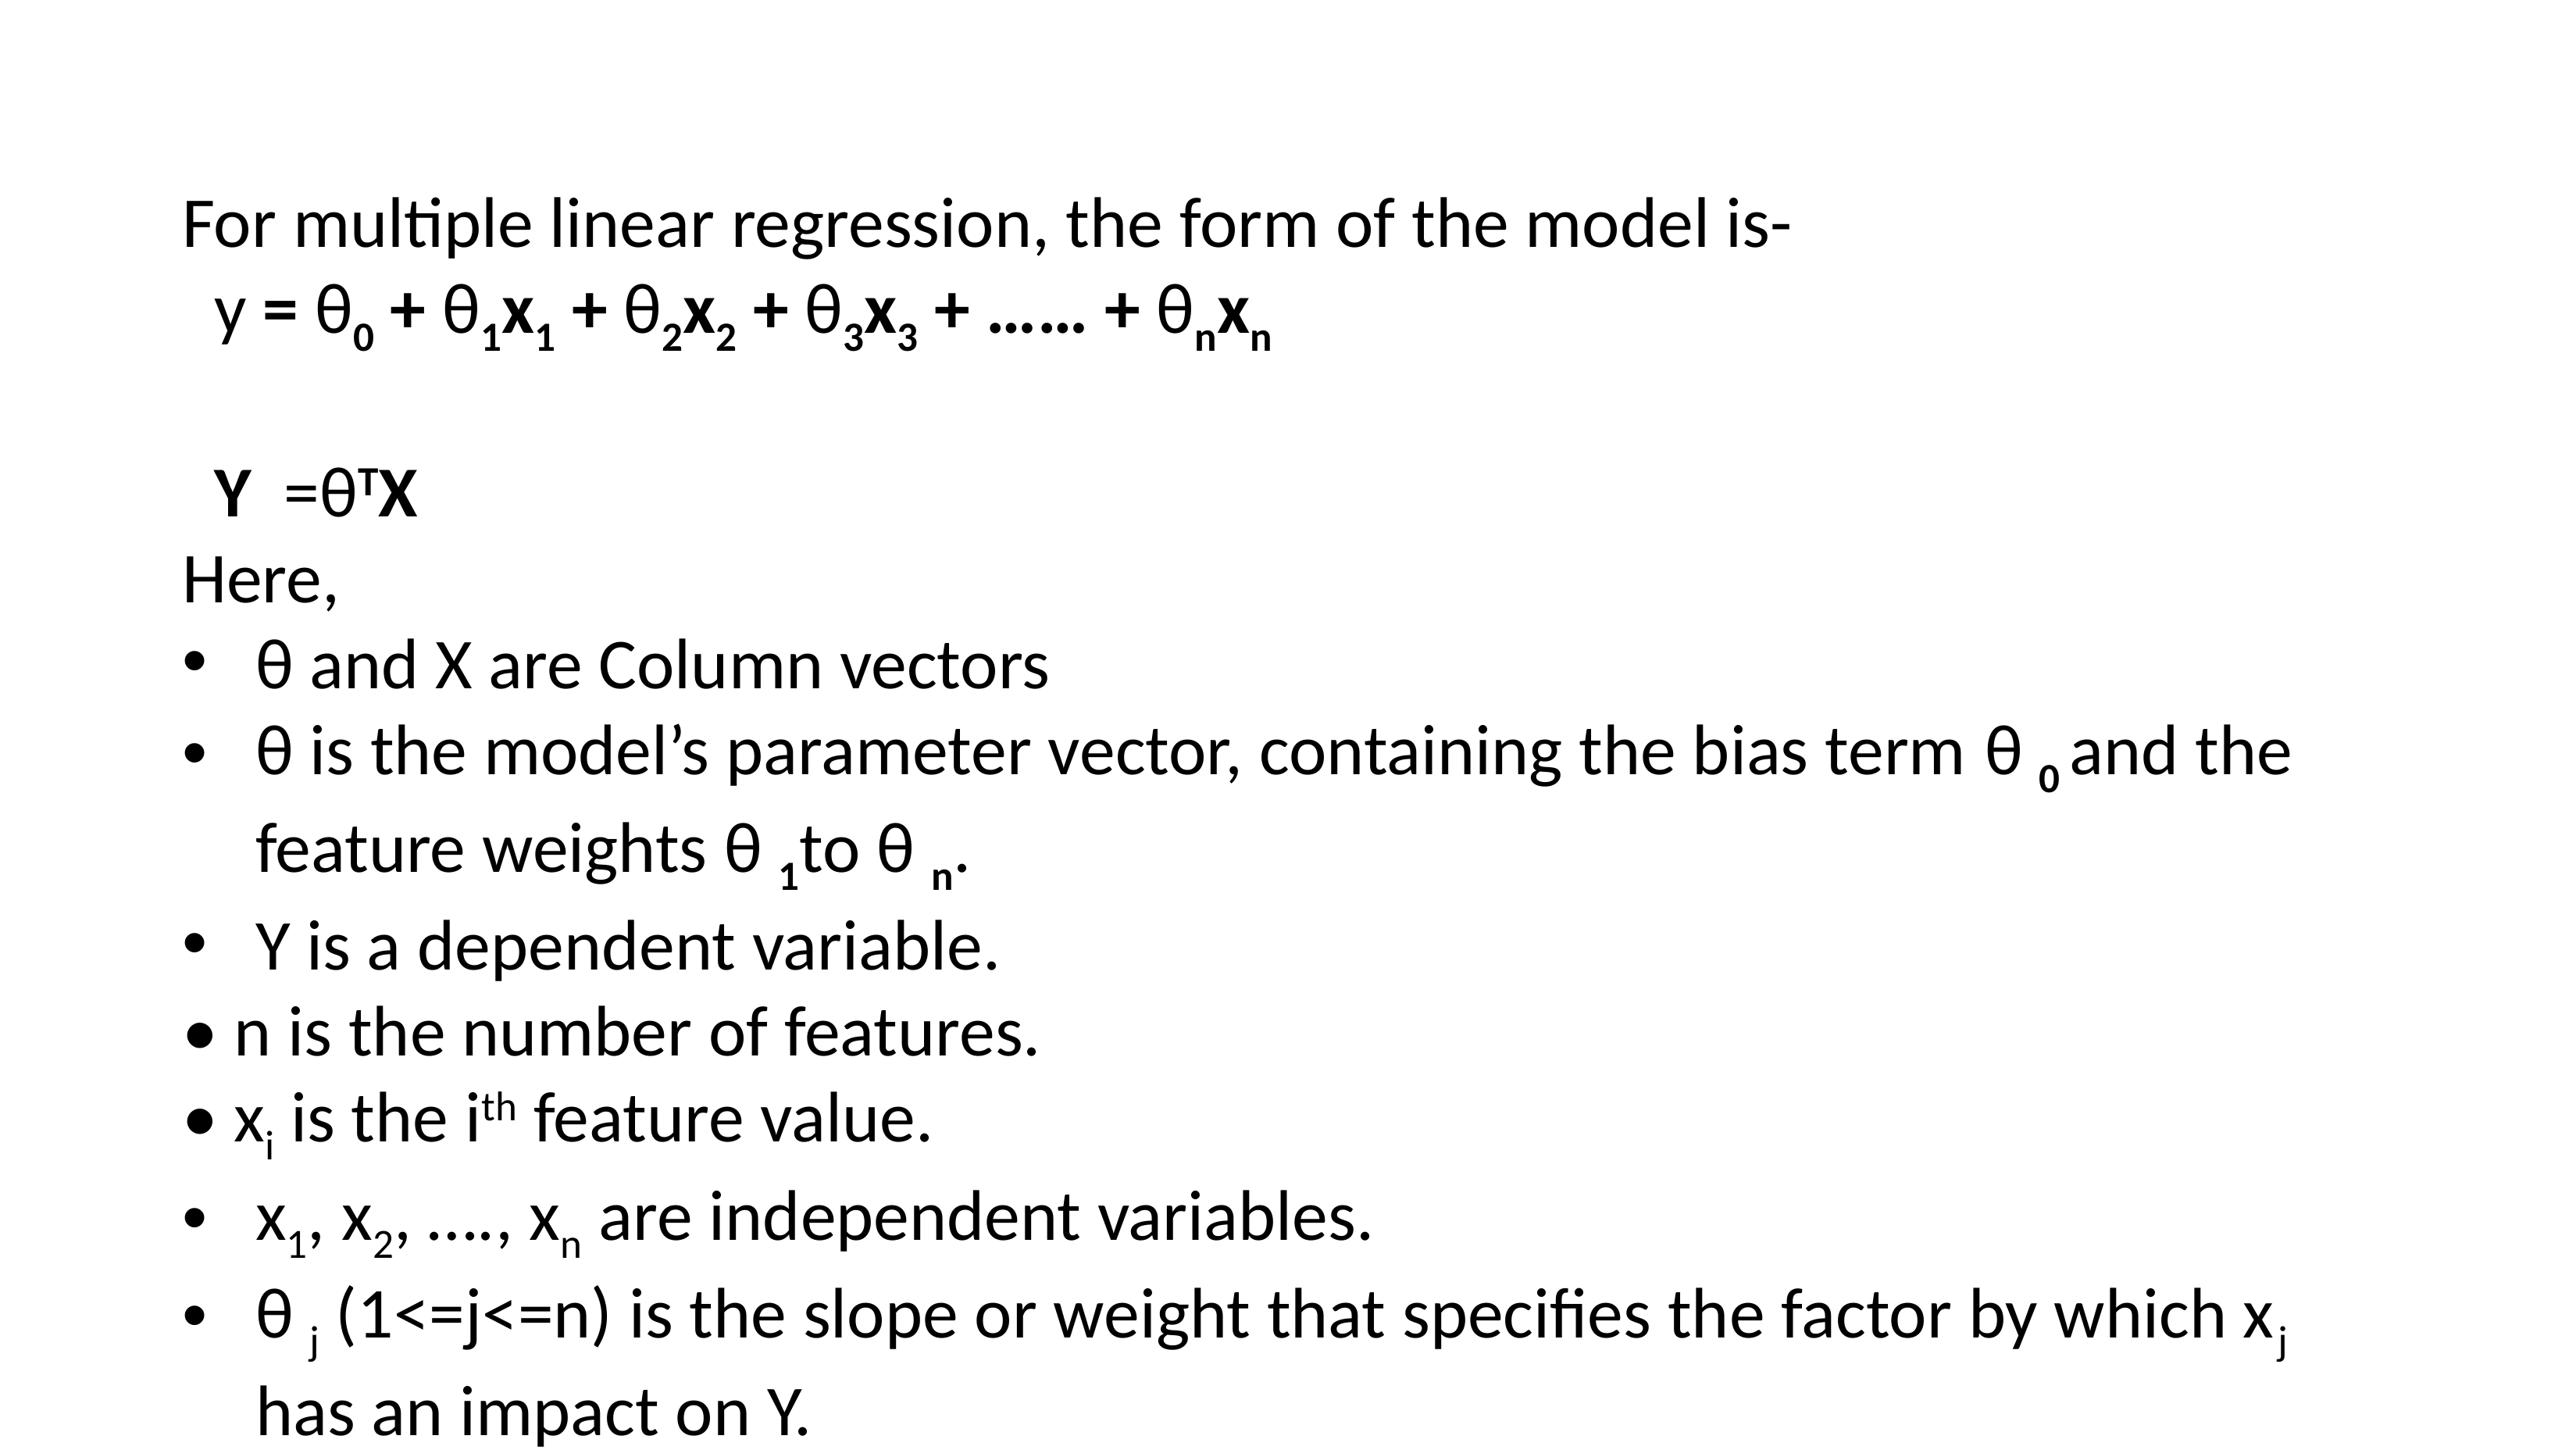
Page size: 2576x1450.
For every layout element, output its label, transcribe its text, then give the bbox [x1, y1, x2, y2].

list For multiple linear regression, the form of the model is- y = θ0 + θ1x1 + θ2x2 + θ3x3 + …… + θnxn Y =θTX Here, θ and X are Column vectors θ is the model’s parameter vector, containing the bias term θ 0 and the feature weights θ 1to θ n. Y is a dependent variable. • n is the number of features. • xi is the ith feature value. x1, x2, …., xn are independent variables. θ j (1<=j<=n) is the slope or weight that specifies the factor by which xj has an impact on Y. [182, 90, 2394, 1450]
